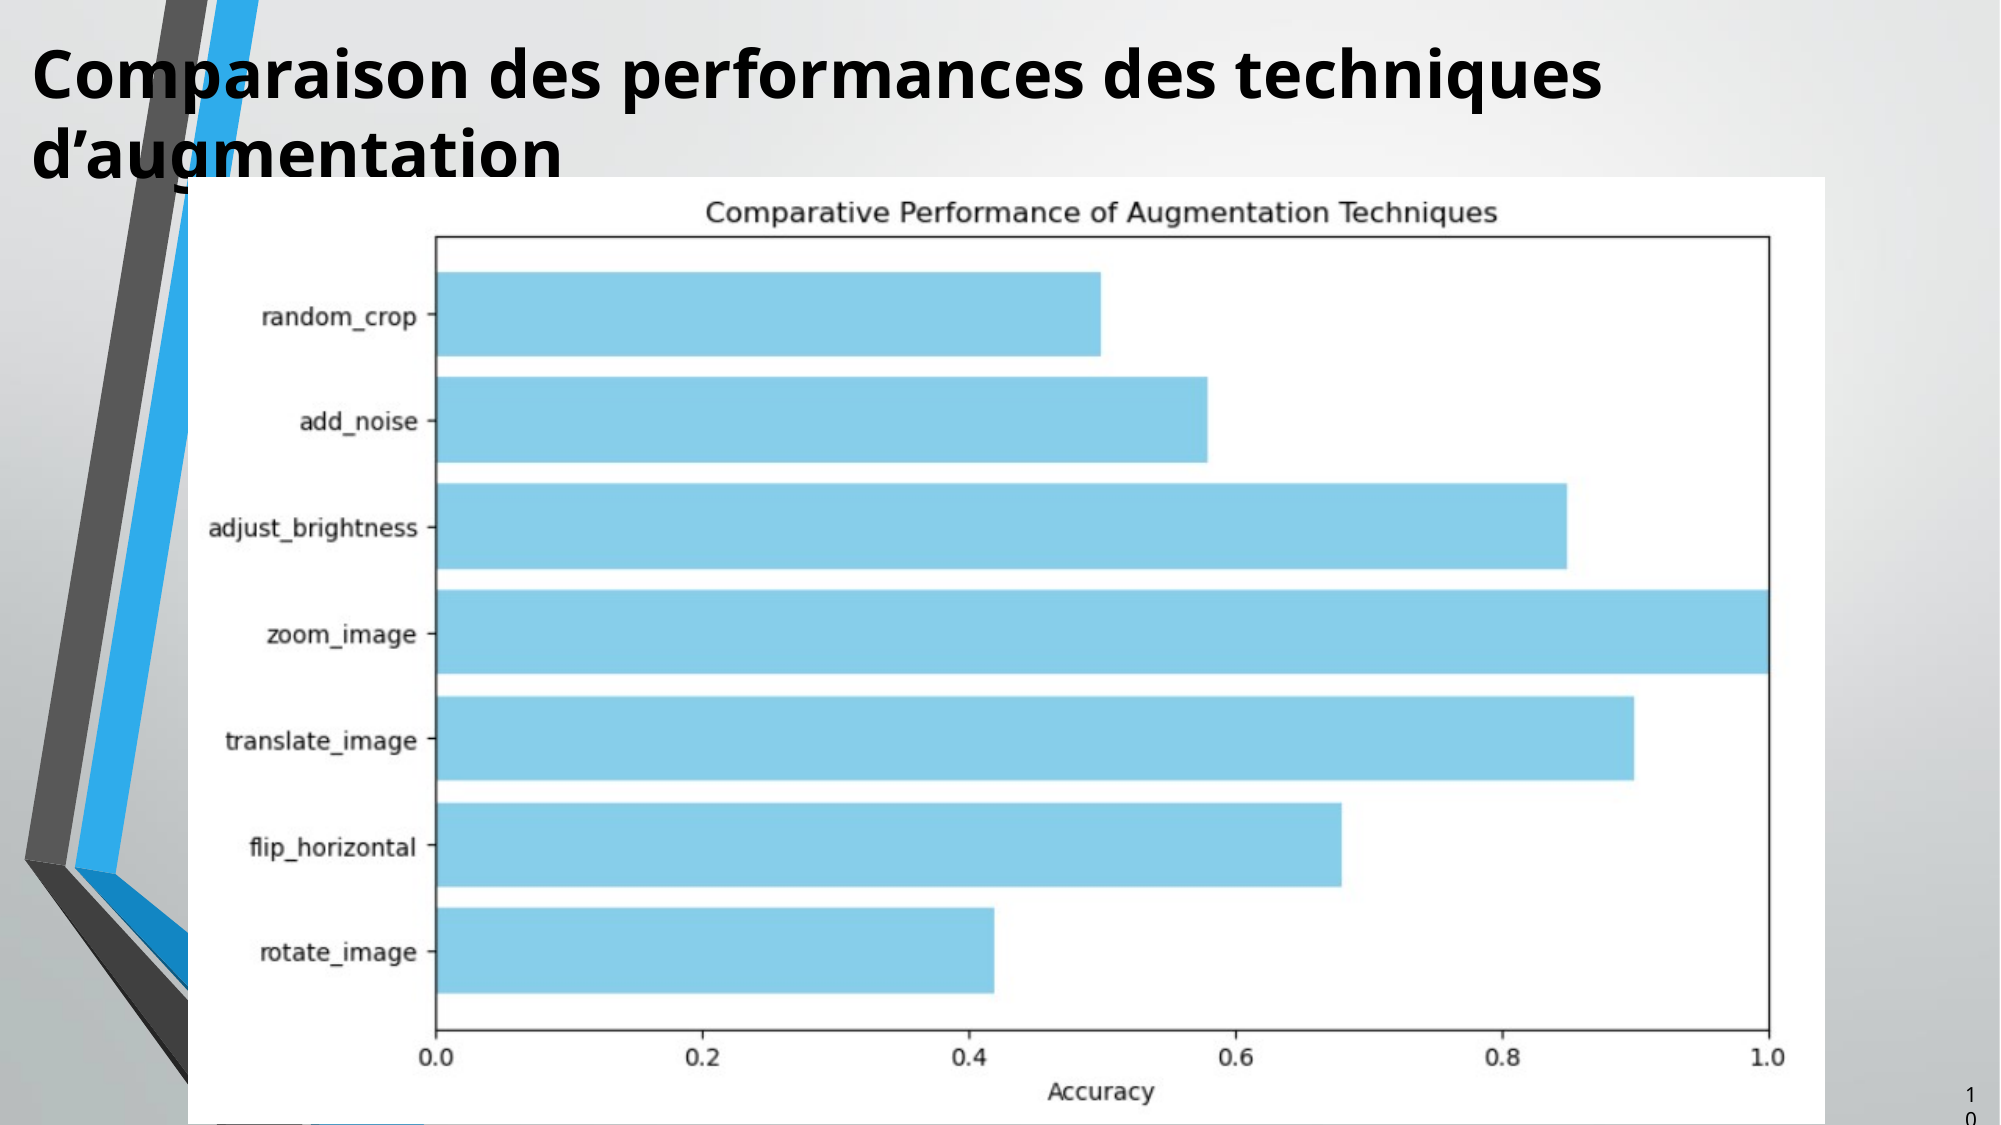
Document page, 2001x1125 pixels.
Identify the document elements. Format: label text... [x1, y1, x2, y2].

title Comparaison des performances des techniques d’augmentation [29, 29, 1979, 220]
picture [204, 0, 216, 29]
picture [0, 0, 2000, 1125]
text_box 10 [1962, 1079, 1987, 1125]
